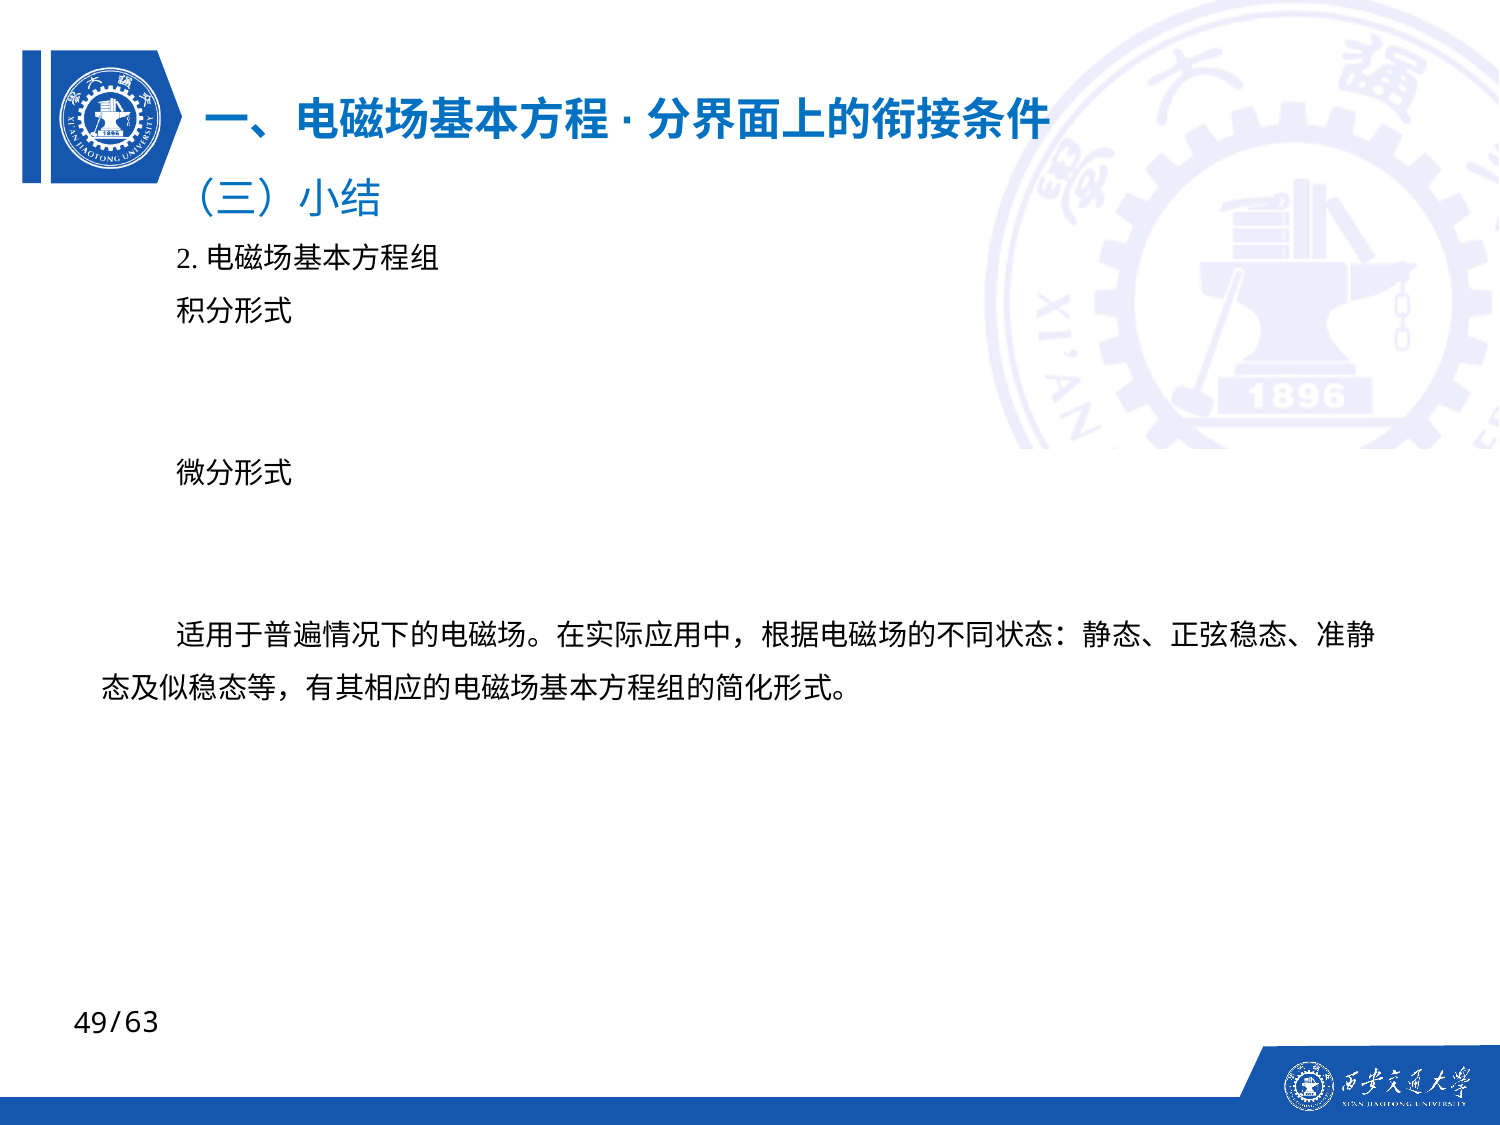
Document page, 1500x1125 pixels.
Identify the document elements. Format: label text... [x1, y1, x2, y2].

text_box （三）小结 [158, 164, 841, 230]
text_box 一、电磁场基本方程·分界面上的衔接条件 [191, 27, 1500, 215]
slide_number 49 [59, 996, 409, 1075]
